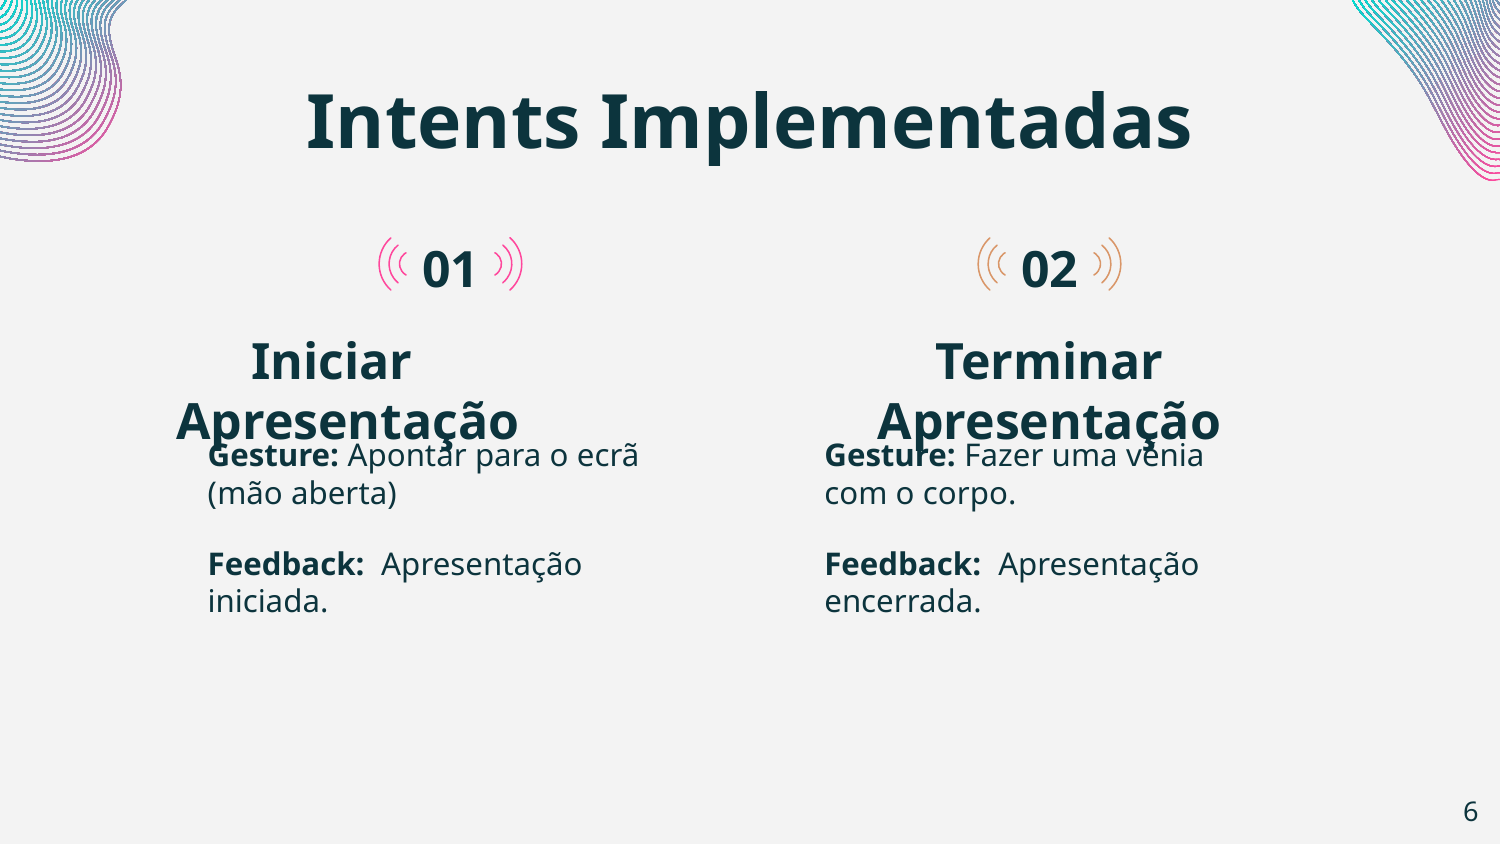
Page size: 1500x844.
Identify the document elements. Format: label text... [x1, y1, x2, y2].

subtitle Gesture: Apontar para o ecrã (mão aberta) Feedback: Apresentação iniciada. [192, 420, 709, 665]
title 02 [889, 228, 1210, 306]
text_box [378, 237, 522, 291]
subtitle Gesture: Fazer uma vénia com o corpo. Feedback: Apresentação encerrada. [809, 420, 1290, 640]
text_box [977, 237, 1121, 291]
subtitle Terminar Apresentação [779, 314, 1319, 376]
slide_number ‹#› [1403, 779, 1494, 844]
title Intents Implementadas [116, 58, 1383, 160]
subtitle Iniciar Apresentação [161, 314, 724, 376]
title 01 [290, 228, 611, 306]
